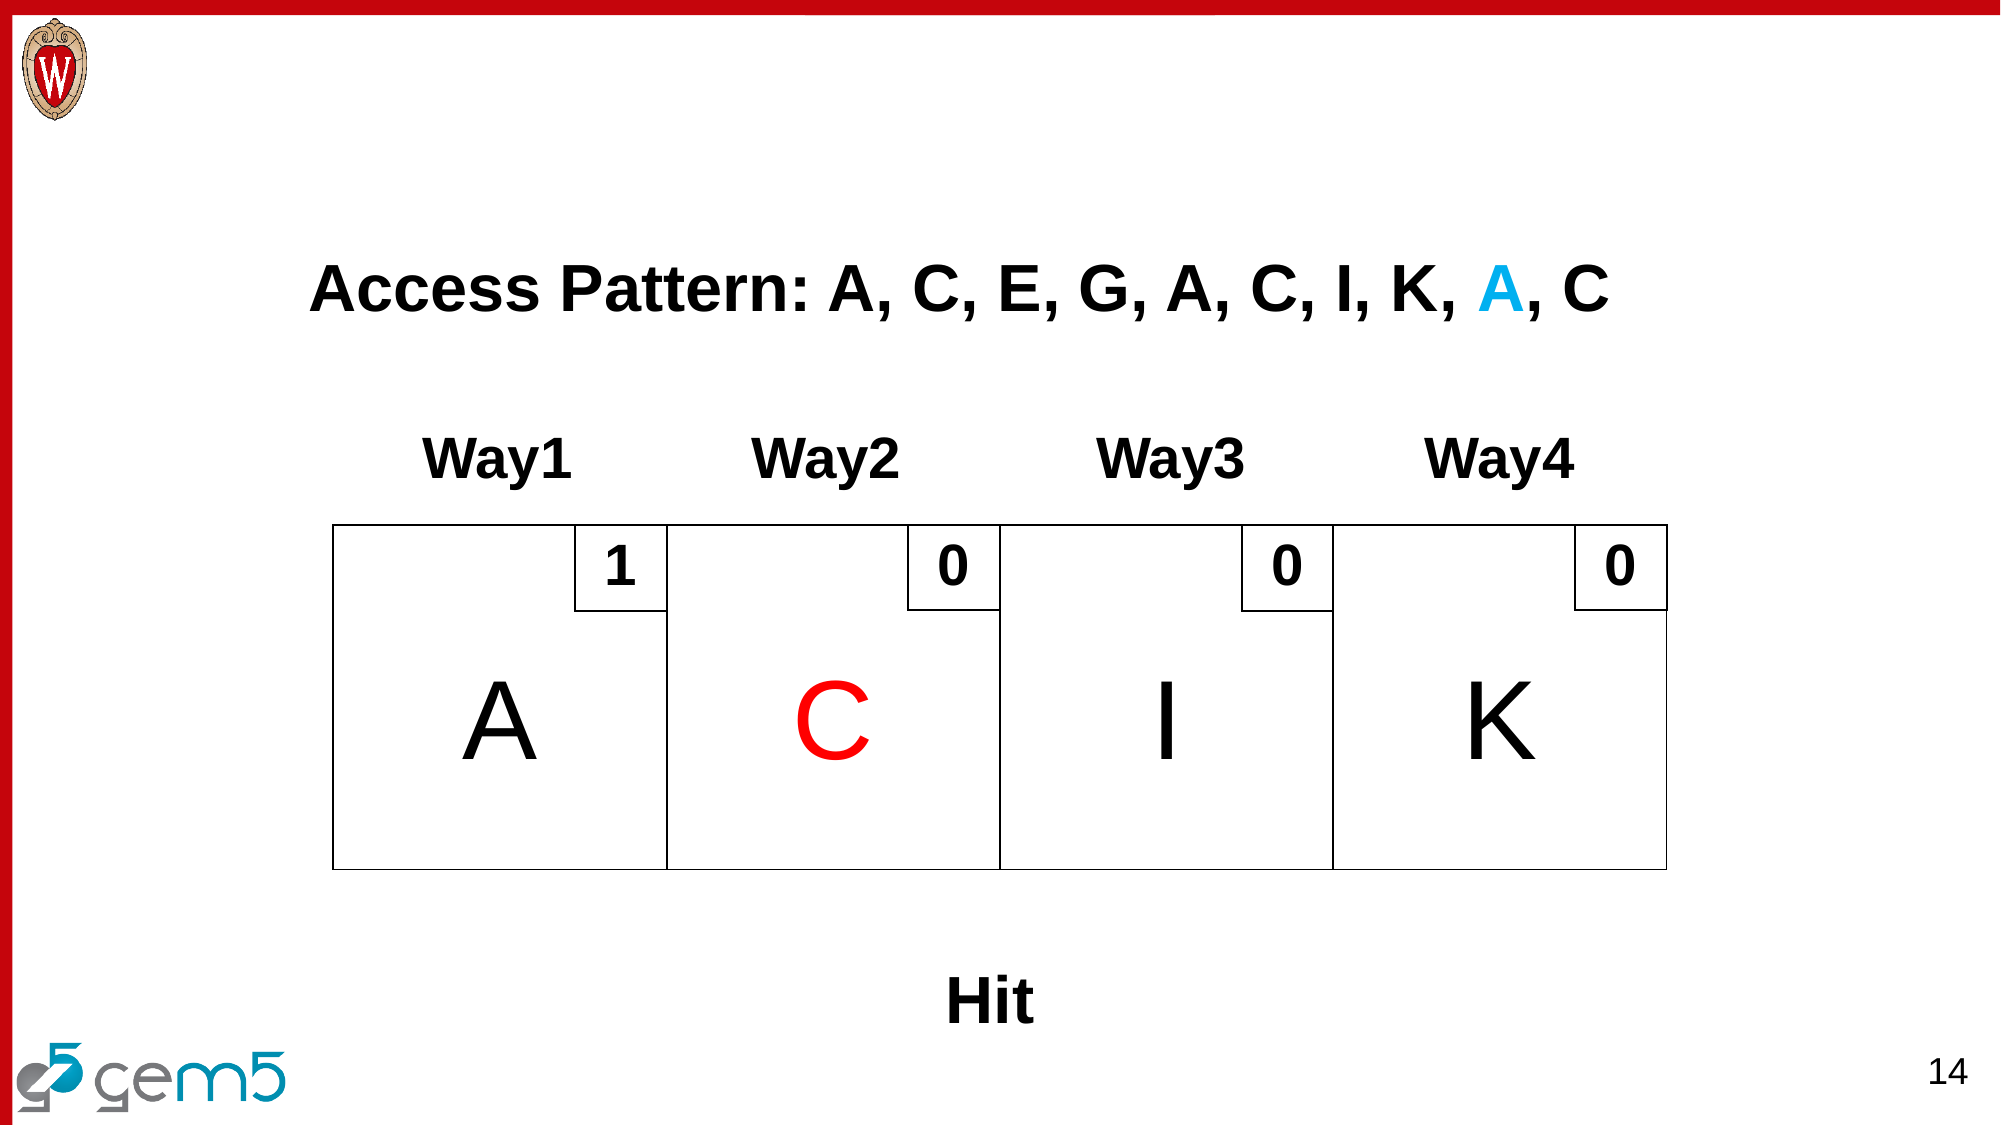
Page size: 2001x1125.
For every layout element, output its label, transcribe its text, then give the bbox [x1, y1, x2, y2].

table_header 1 [576, 526, 666, 610]
text_box Way1 Way2 Way3 Way4 [212, 412, 1738, 498]
table_header 0 [909, 526, 999, 609]
text_box 14 [1912, 1039, 1984, 1100]
text_box Access Pattern: A, C, E, G, A, C, I, K, A, C [212, 237, 1707, 333]
picture [0, 1009, 313, 1125]
table_header K [1334, 526, 1666, 869]
table_header A [334, 526, 666, 869]
table_header C [668, 526, 999, 869]
table_header 0 [1243, 526, 1332, 610]
picture [22, 18, 87, 121]
table_header I [1001, 526, 1332, 869]
table_header 0 [1576, 526, 1666, 609]
text_box Hit [243, 949, 1738, 1045]
